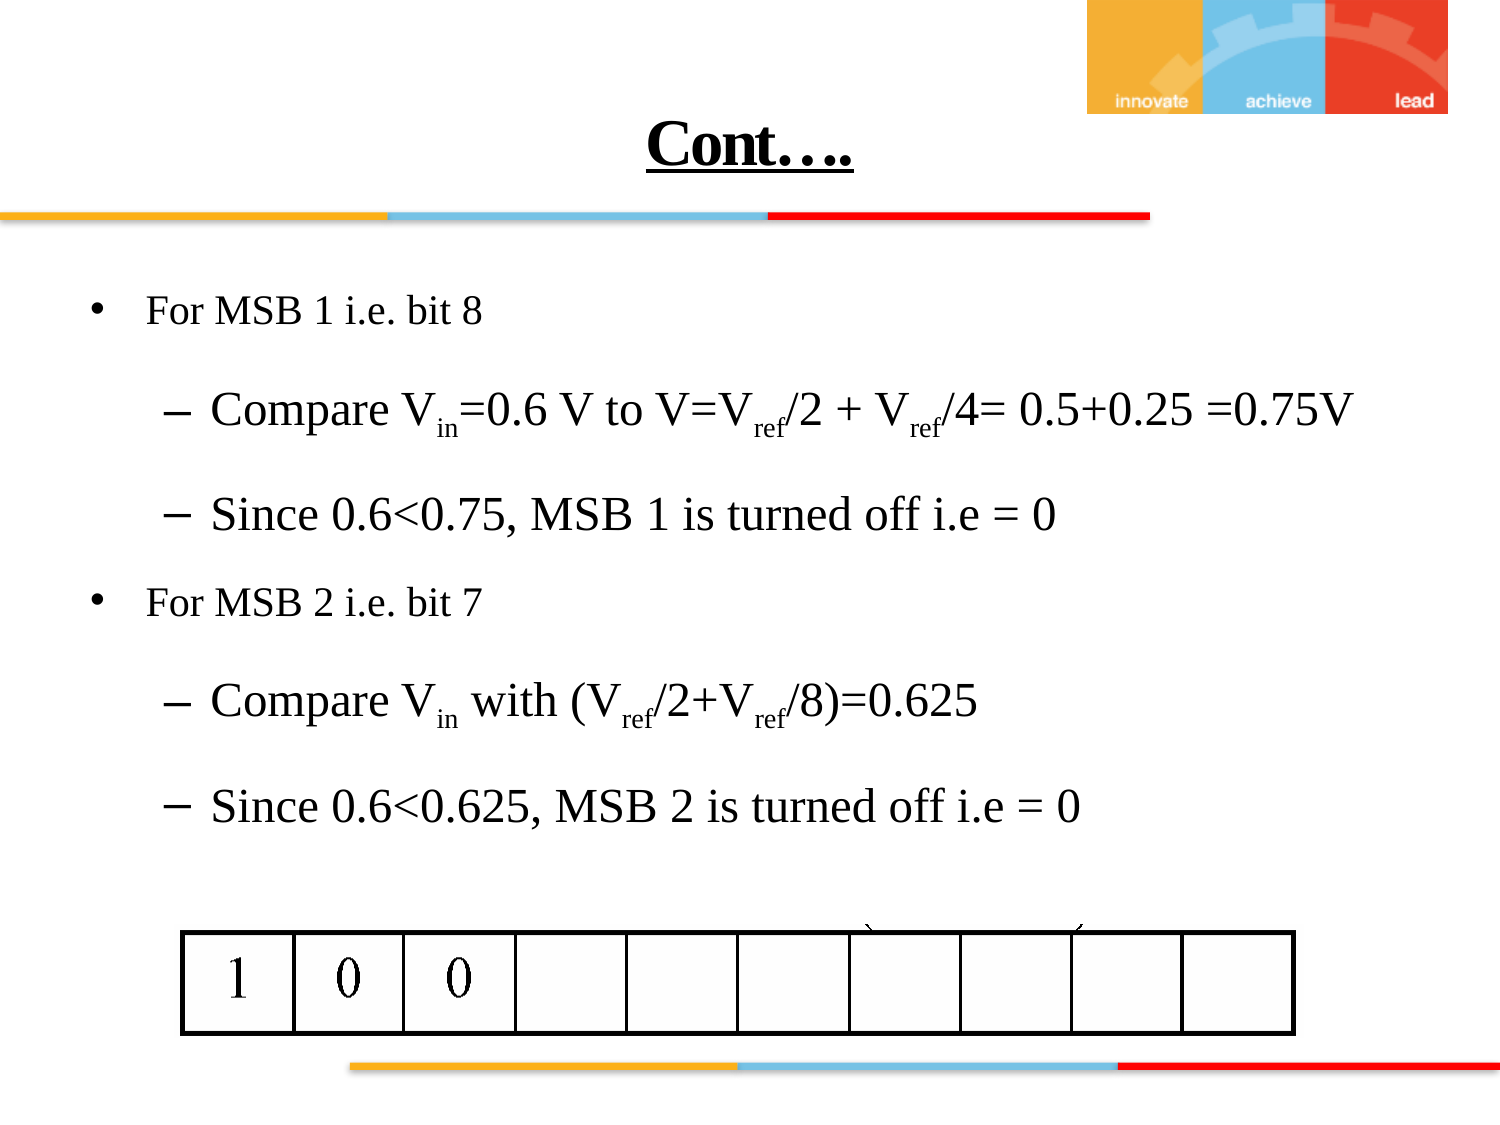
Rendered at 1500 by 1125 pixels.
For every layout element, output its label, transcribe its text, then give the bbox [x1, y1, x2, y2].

picture [174, 924, 1304, 1038]
picture [1087, 0, 1448, 45]
list For MSB 1 i.e. bit 8 Compare Vin=0.6 V to V=Vref/2 + Vref/4= 0.5+0.25 =0.75V Since 0.6<0.75, MSB 1 is turned off i.e = 0 For MSB 2 i.e. bit 7 Compare Vin with (Vref/2+Vref/8)=0.625 Since 0.6<0.625, MSB 2 is turned off i.e = 0 [75, 249, 1425, 843]
title Cont…. [0, 45, 1500, 233]
